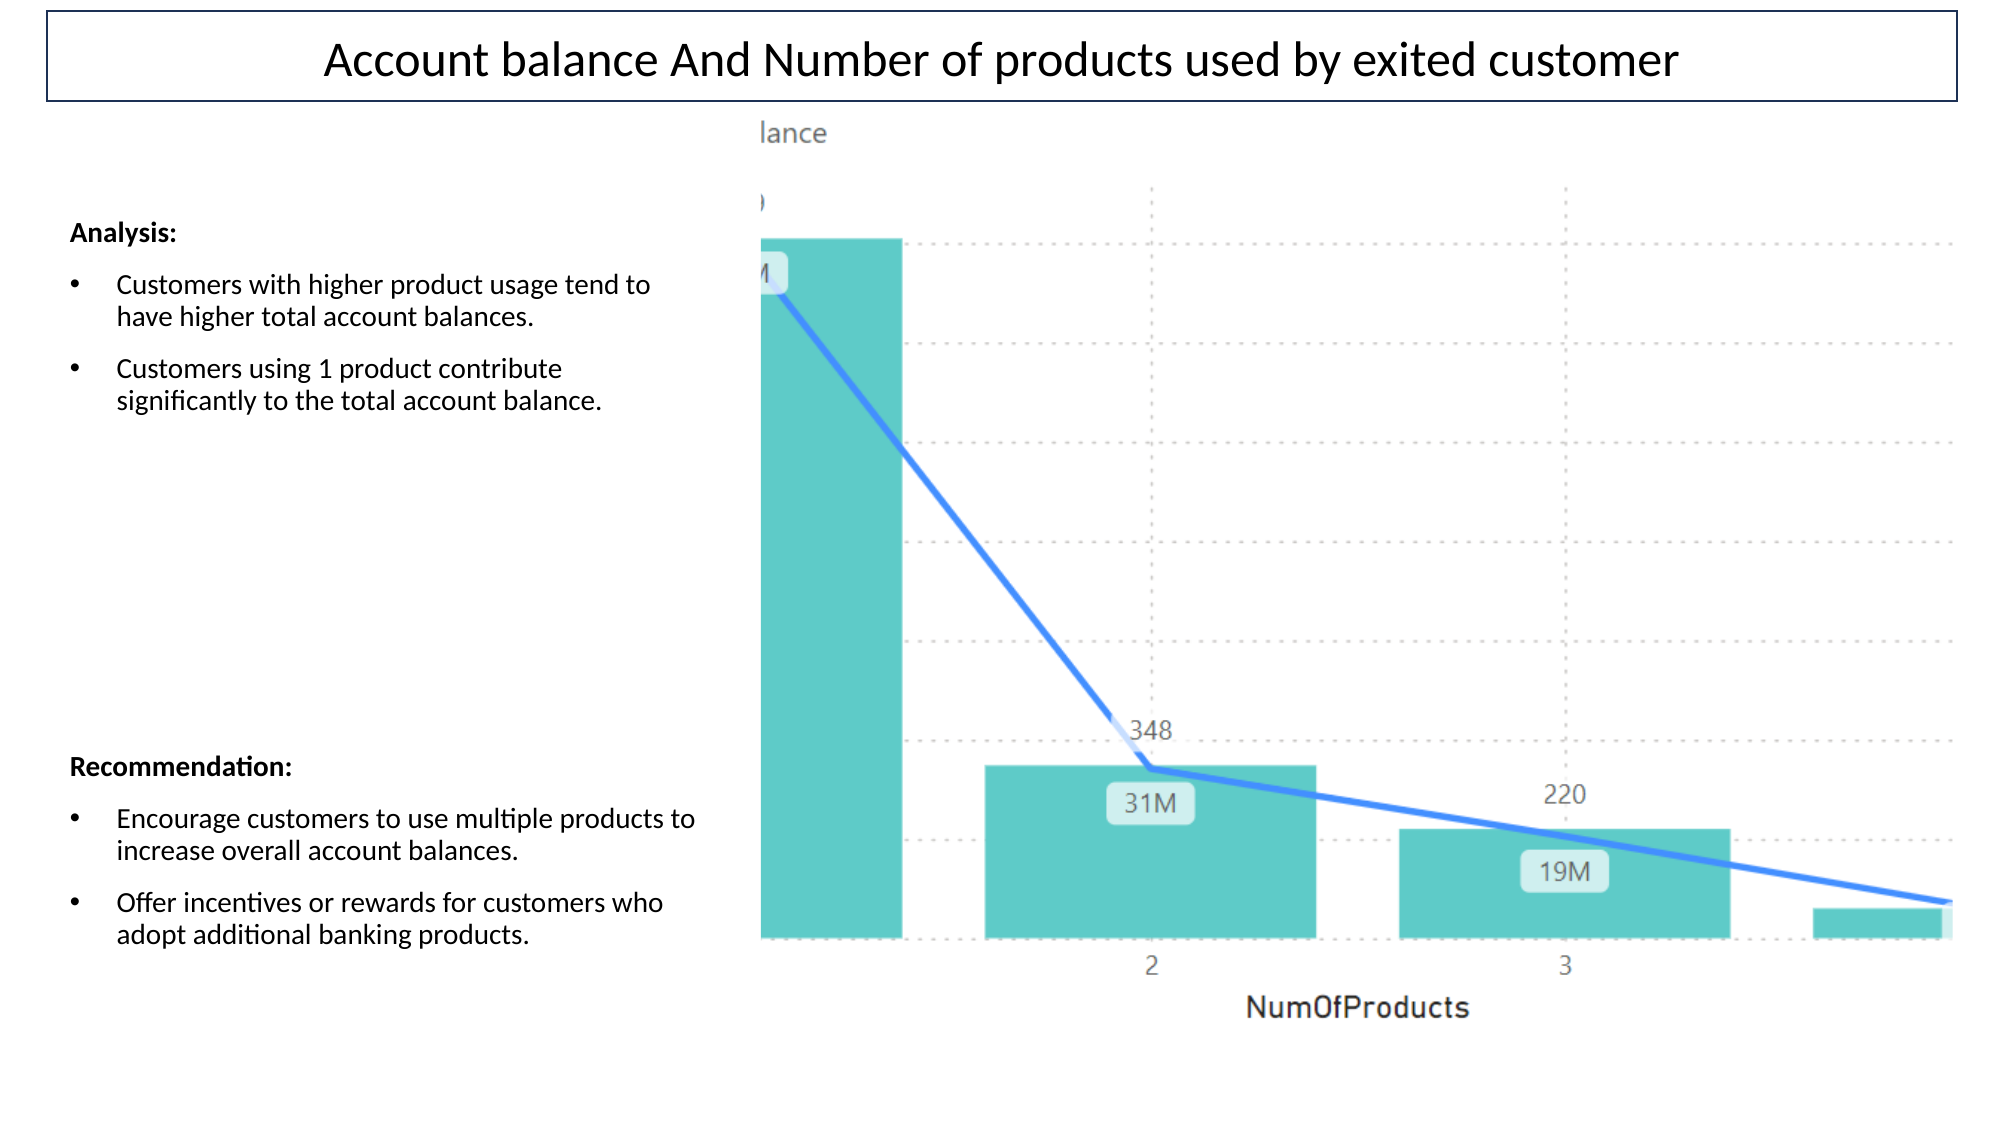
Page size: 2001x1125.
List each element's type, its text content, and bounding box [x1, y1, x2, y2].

picture [760, 91, 1953, 1033]
text_box Account balance And Number of products used by exited customer [46, 10, 1958, 102]
list Analysis: Customers with higher product usage tend to have higher total account balances. Customers using 1 product contribute significantly to the total account balance. Recommendation: Encourage customers to use multiple products to increase overall account balances. Offer incentives or rewards for customers who adopt additional banking products. [54, 209, 723, 1050]
